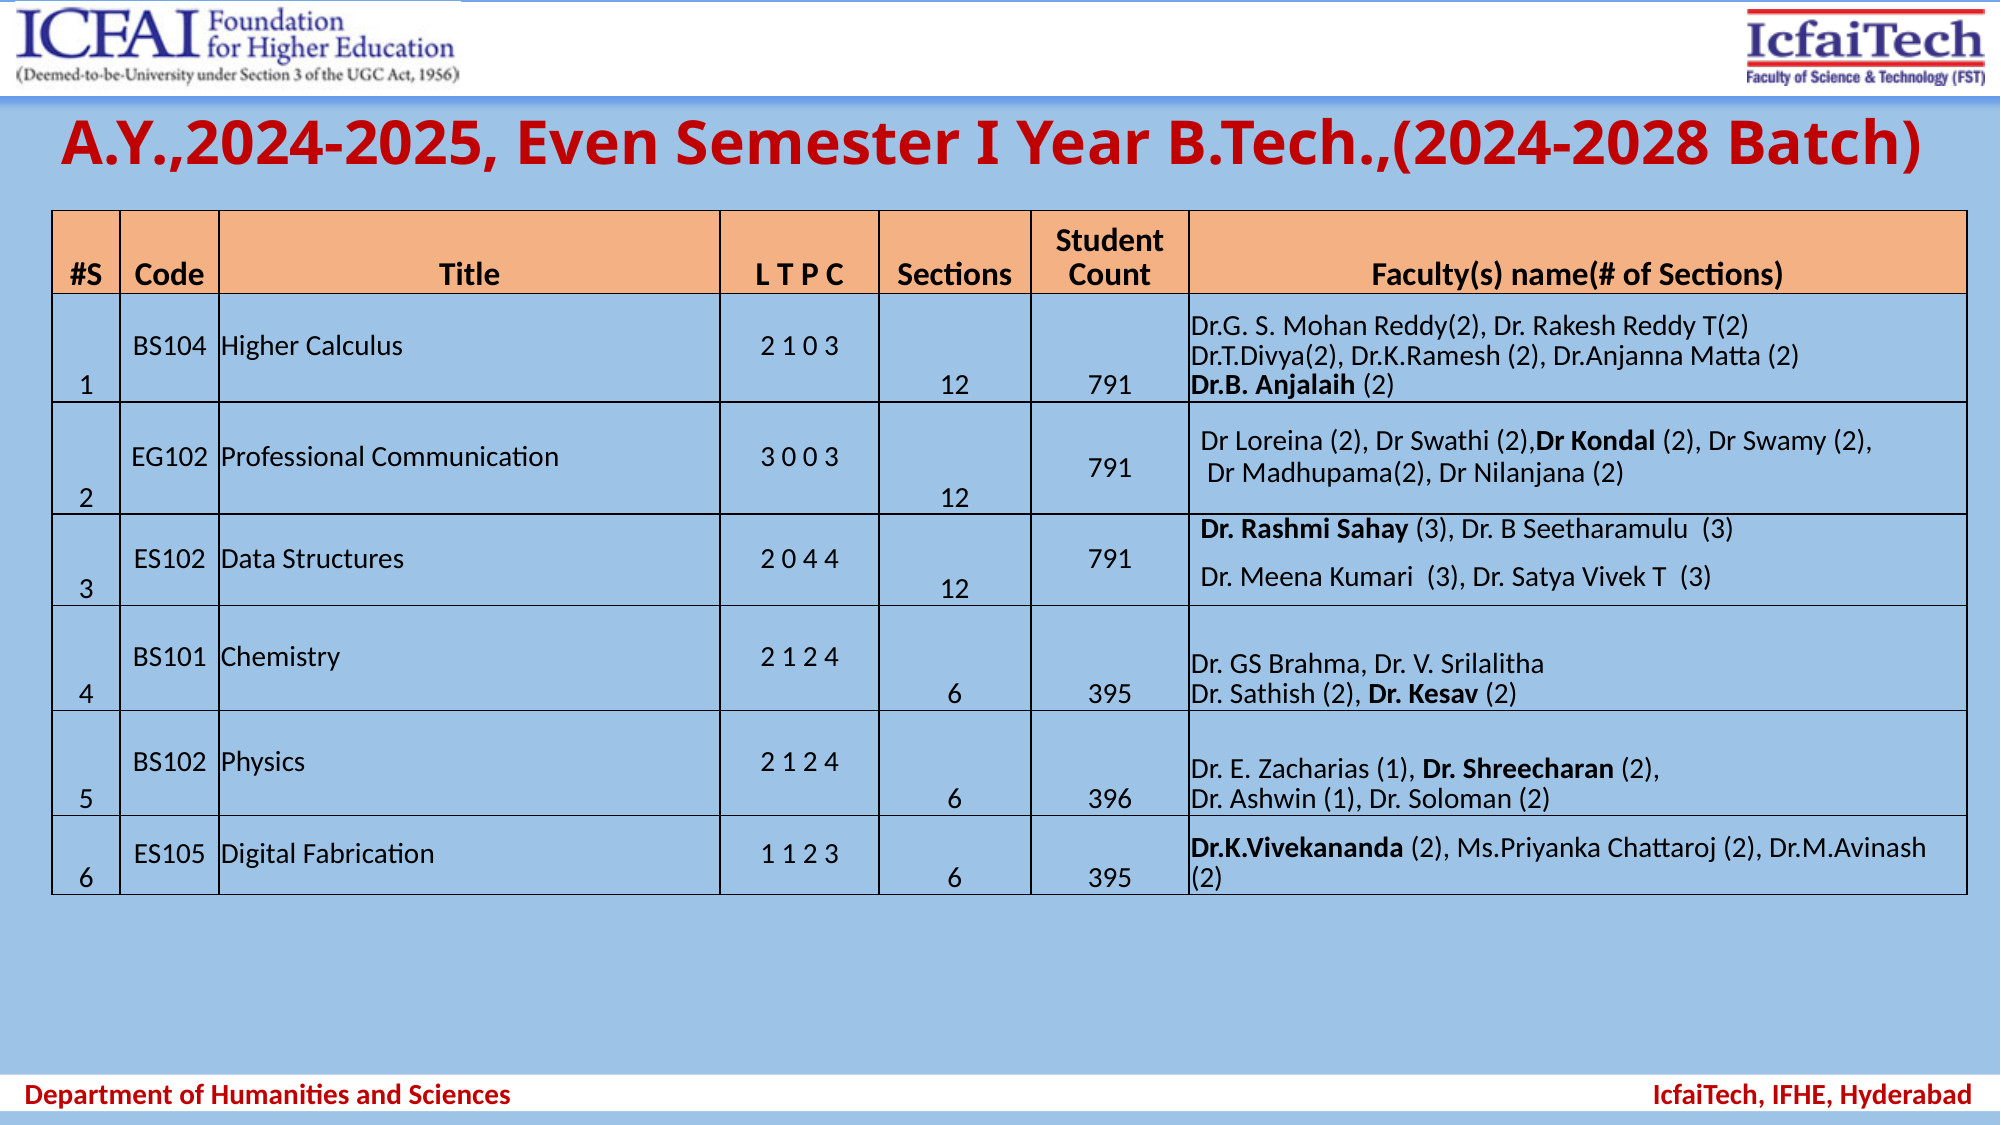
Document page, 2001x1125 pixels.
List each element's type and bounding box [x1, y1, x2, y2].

table_cell [1032, 294, 1188, 401]
table_cell [53, 515, 119, 605]
table_cell [721, 294, 878, 401]
text_box [0, 2, 2000, 96]
table_cell [121, 403, 218, 513]
list [31, 210, 1968, 1074]
table_cell [220, 403, 719, 513]
table_header [721, 211, 878, 293]
table_cell [880, 403, 1030, 513]
table_cell [1032, 816, 1188, 894]
table_cell [880, 606, 1030, 710]
table_header [53, 211, 119, 293]
table_cell [53, 294, 119, 401]
table_cell [220, 294, 719, 401]
table_header [220, 211, 719, 293]
table_cell [53, 711, 119, 815]
table_cell [1190, 515, 1966, 605]
table_cell [880, 294, 1030, 401]
table_cell [220, 515, 719, 605]
table_cell [1032, 515, 1188, 605]
table_cell [53, 816, 119, 894]
table_cell [220, 606, 719, 710]
table_cell [1190, 816, 1966, 894]
table_cell [53, 403, 119, 513]
table_cell [53, 606, 119, 710]
table_cell [220, 711, 719, 815]
table_cell [121, 606, 218, 710]
table_header [121, 211, 218, 293]
table_cell [1032, 606, 1188, 710]
table_cell [880, 711, 1030, 815]
table_cell [721, 606, 878, 710]
table_cell [721, 816, 878, 894]
table_cell [220, 816, 719, 894]
table_cell [1190, 711, 1966, 815]
table_header [1032, 211, 1188, 293]
table_cell [721, 711, 878, 815]
table_cell [721, 403, 878, 513]
table_cell [721, 515, 878, 605]
title [15, 107, 1985, 186]
picture [15, 1, 461, 90]
table_cell [1032, 711, 1188, 815]
table_cell [1190, 294, 1966, 401]
table_header [880, 211, 1030, 293]
table_cell [121, 711, 218, 815]
table_cell [1190, 606, 1966, 710]
footer [0, 1074, 2000, 1112]
table_cell [121, 816, 218, 894]
table_cell [1190, 403, 1966, 513]
table_cell [880, 816, 1030, 894]
table_header [1190, 211, 1966, 293]
table_cell [121, 294, 218, 401]
picture [1747, 9, 1985, 86]
table_cell [880, 515, 1030, 605]
table_cell [1032, 403, 1188, 513]
table_cell [121, 515, 218, 605]
